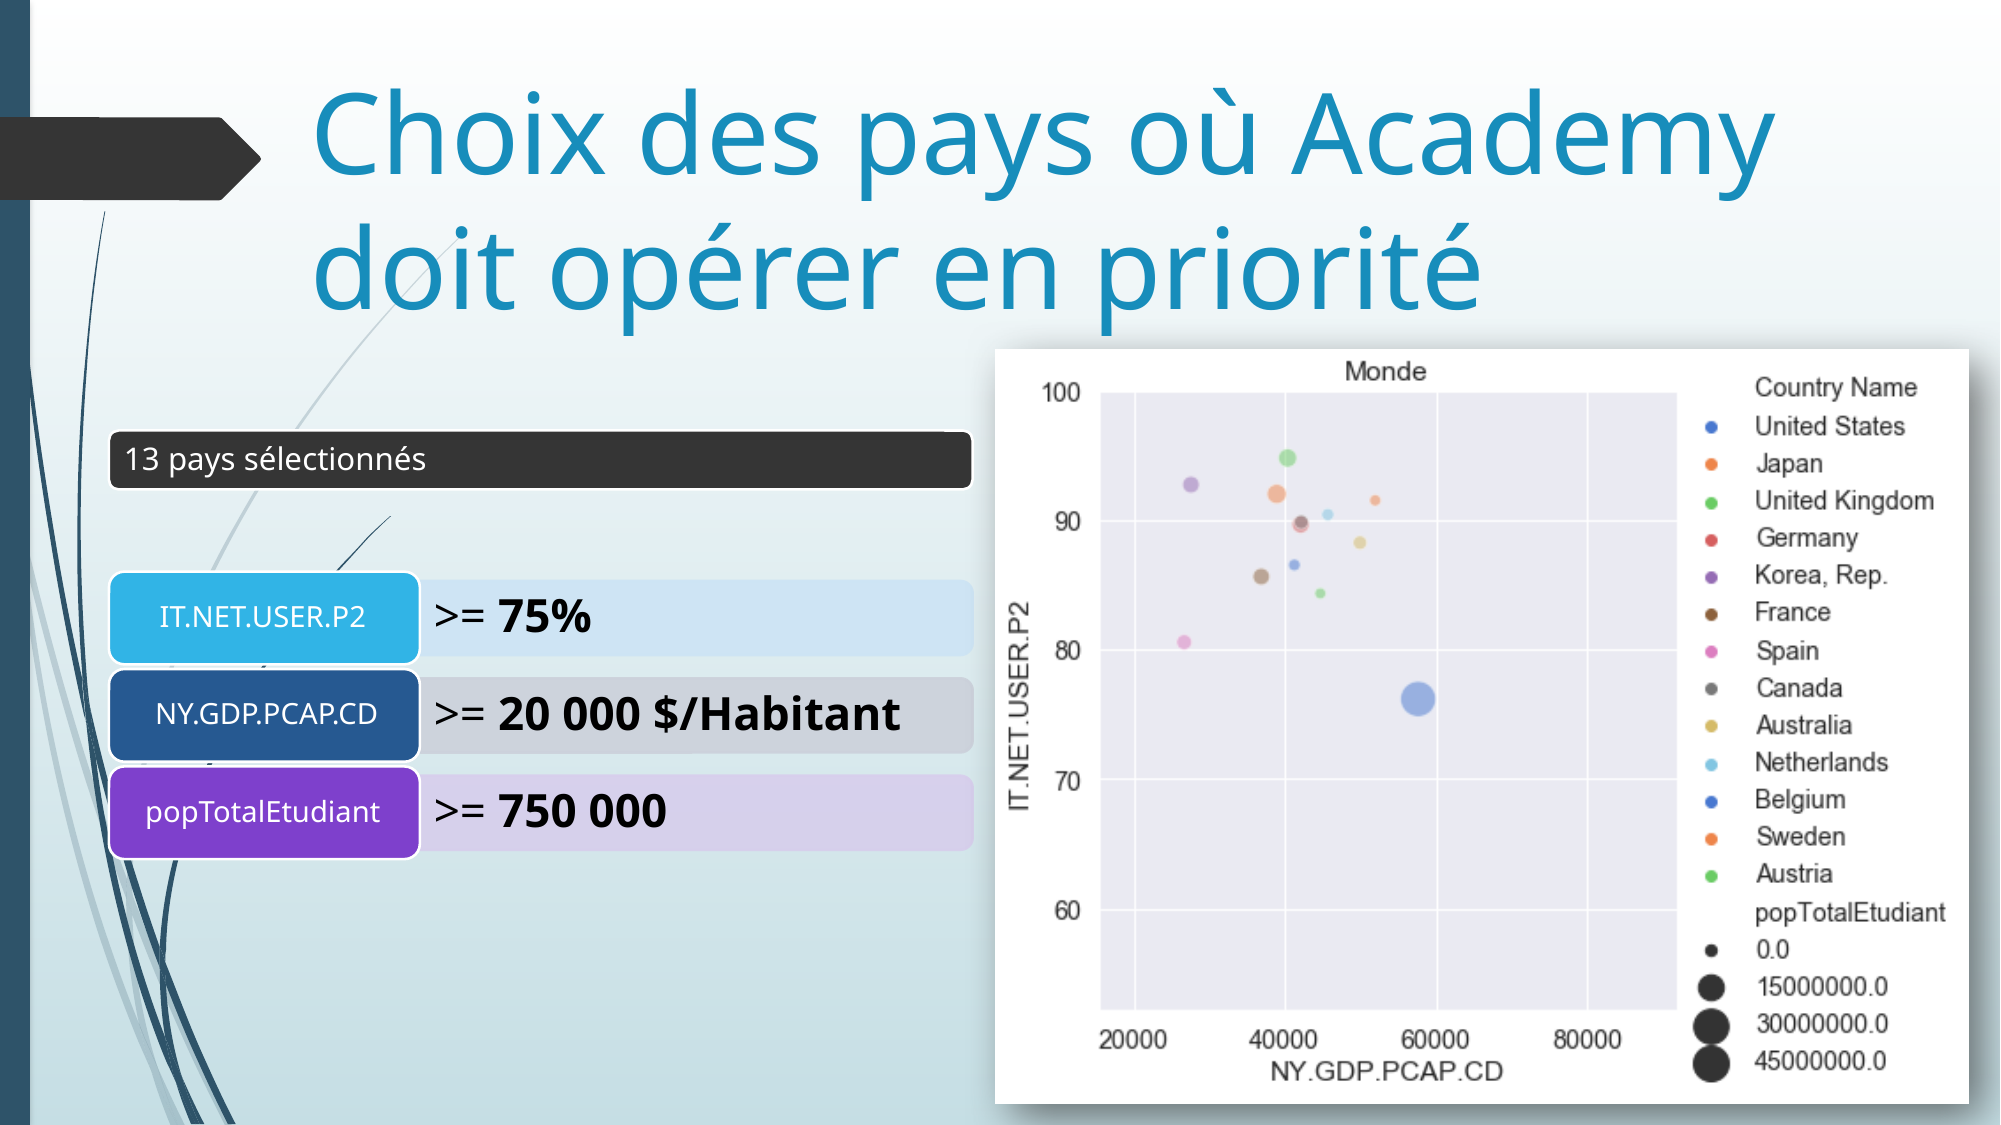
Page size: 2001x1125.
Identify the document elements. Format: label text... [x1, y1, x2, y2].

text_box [108, 429, 973, 491]
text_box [108, 571, 973, 860]
text_box Choix des pays où Academy doit opérer en priorité [295, 54, 1936, 373]
picture [994, 348, 1969, 1104]
